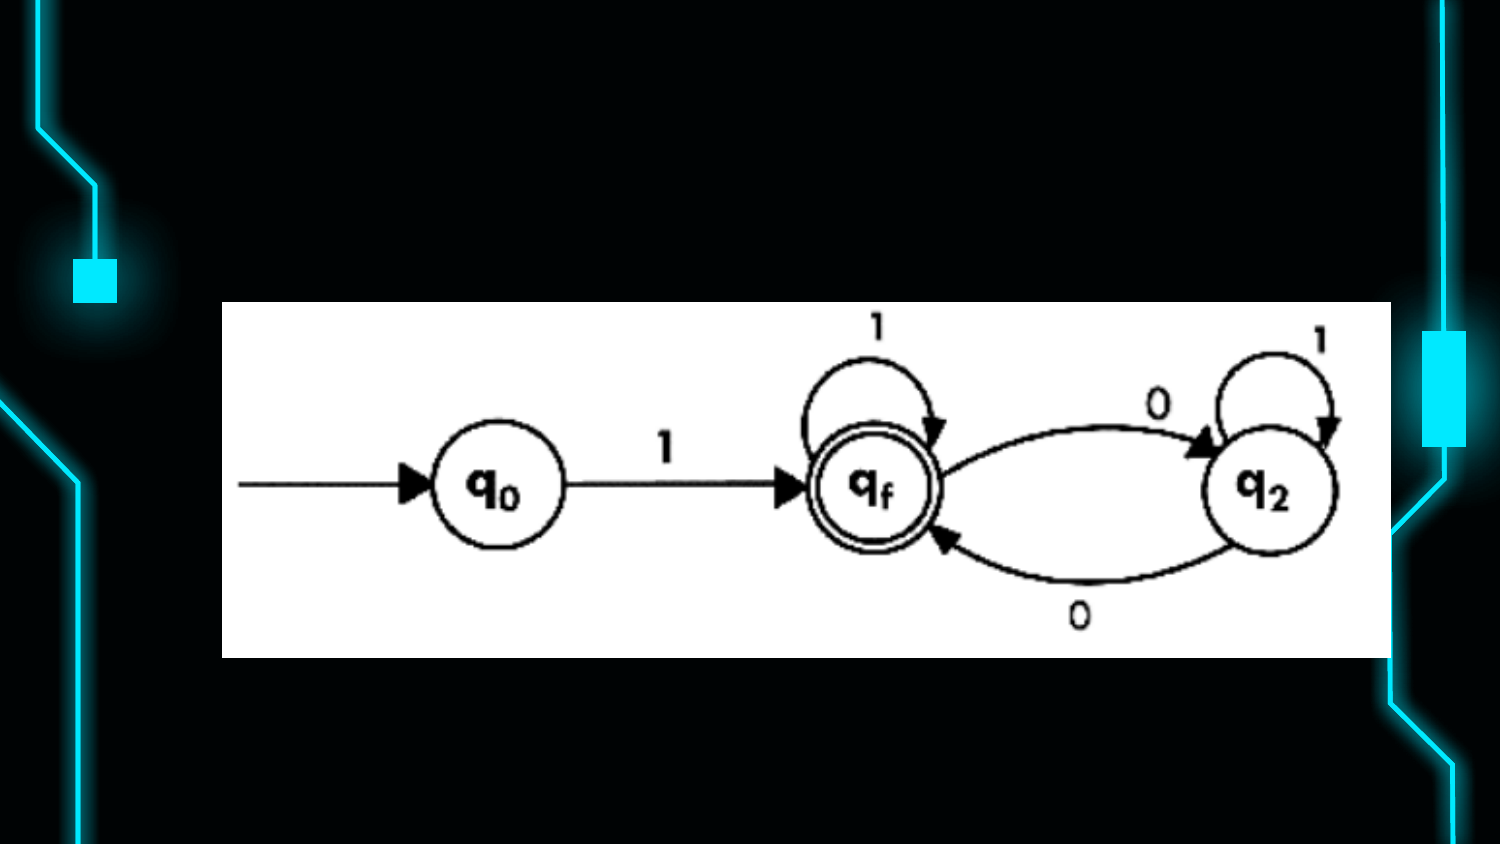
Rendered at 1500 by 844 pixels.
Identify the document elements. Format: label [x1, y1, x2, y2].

picture [221, 302, 1391, 658]
